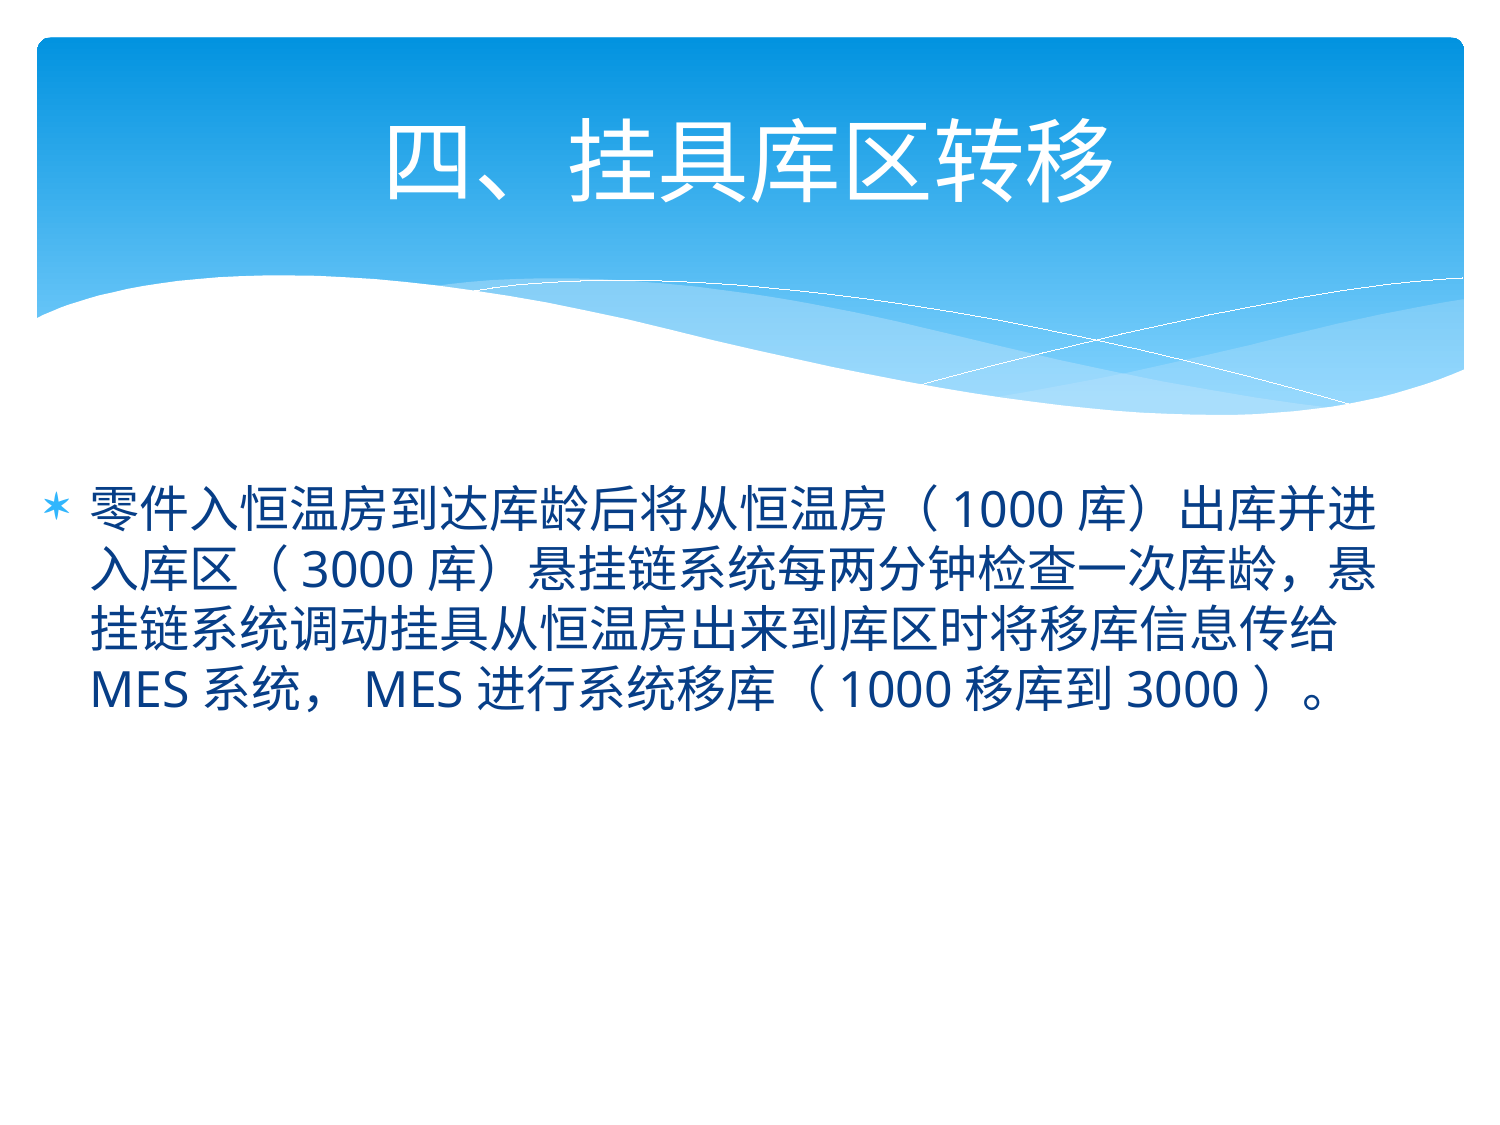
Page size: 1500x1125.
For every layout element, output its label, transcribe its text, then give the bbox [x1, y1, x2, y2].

title 四、挂具库区转移 [75, 55, 1425, 261]
list 零件入恒温房到达库龄后将从恒温房（1000库）出库并进入库区（3000库）悬挂链系统每两分钟检查一次库龄，悬挂链系统调动挂具从恒温房出来到库区时将移库信息传给MES系统，MES进行系统移库（1000移库到3000）。 [29, 469, 1424, 882]
